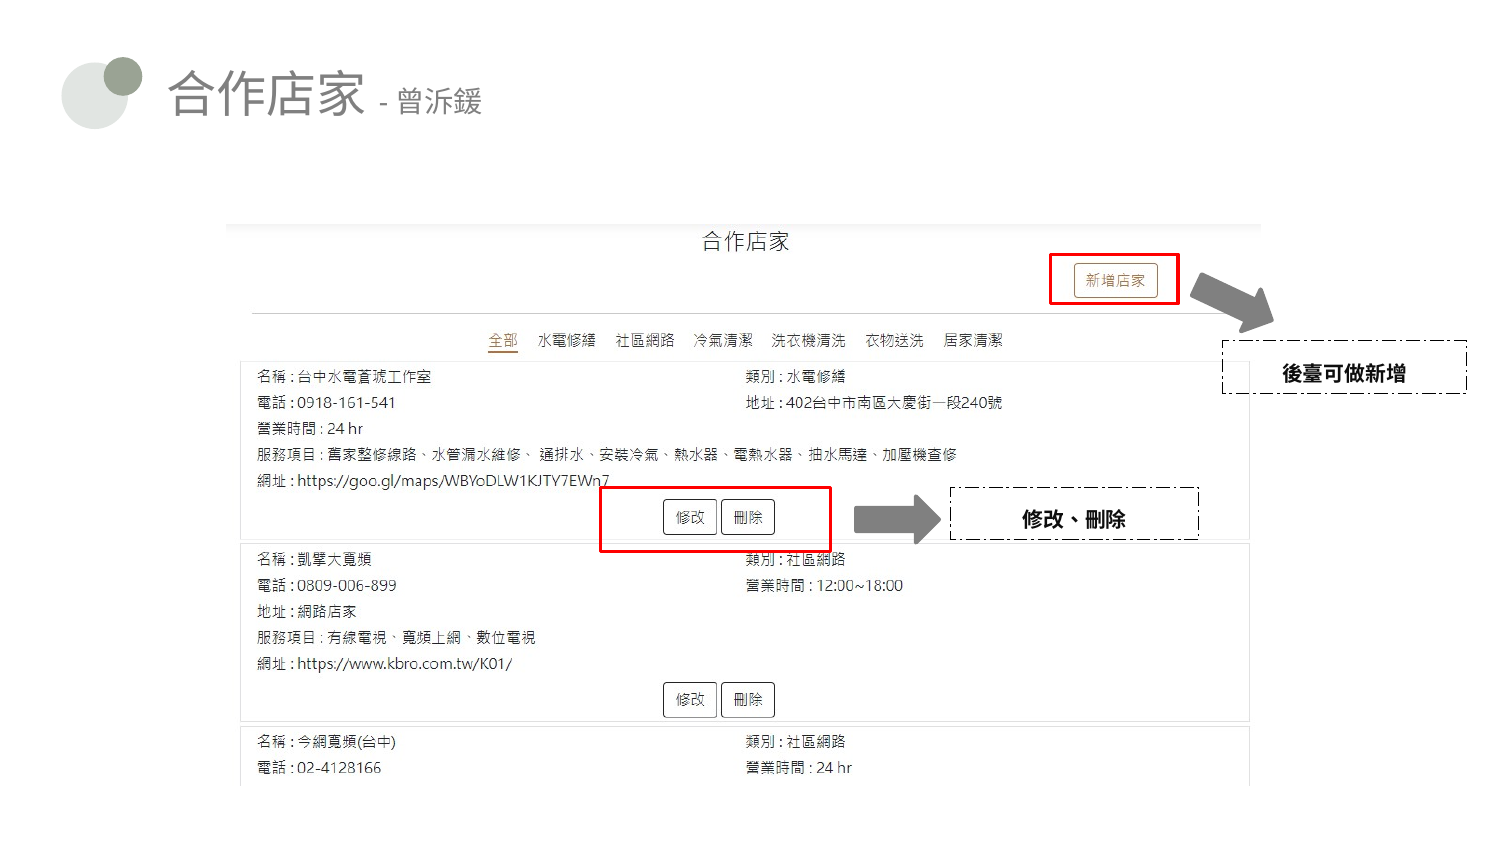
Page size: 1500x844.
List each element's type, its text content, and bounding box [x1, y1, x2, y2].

text_box 後臺可做新增 [1265, 340, 1467, 394]
text_box [1265, 295, 1274, 325]
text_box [61, 56, 143, 130]
text_box 合作店家-曾泝鍰 [155, 57, 495, 129]
picture [226, 224, 1261, 786]
